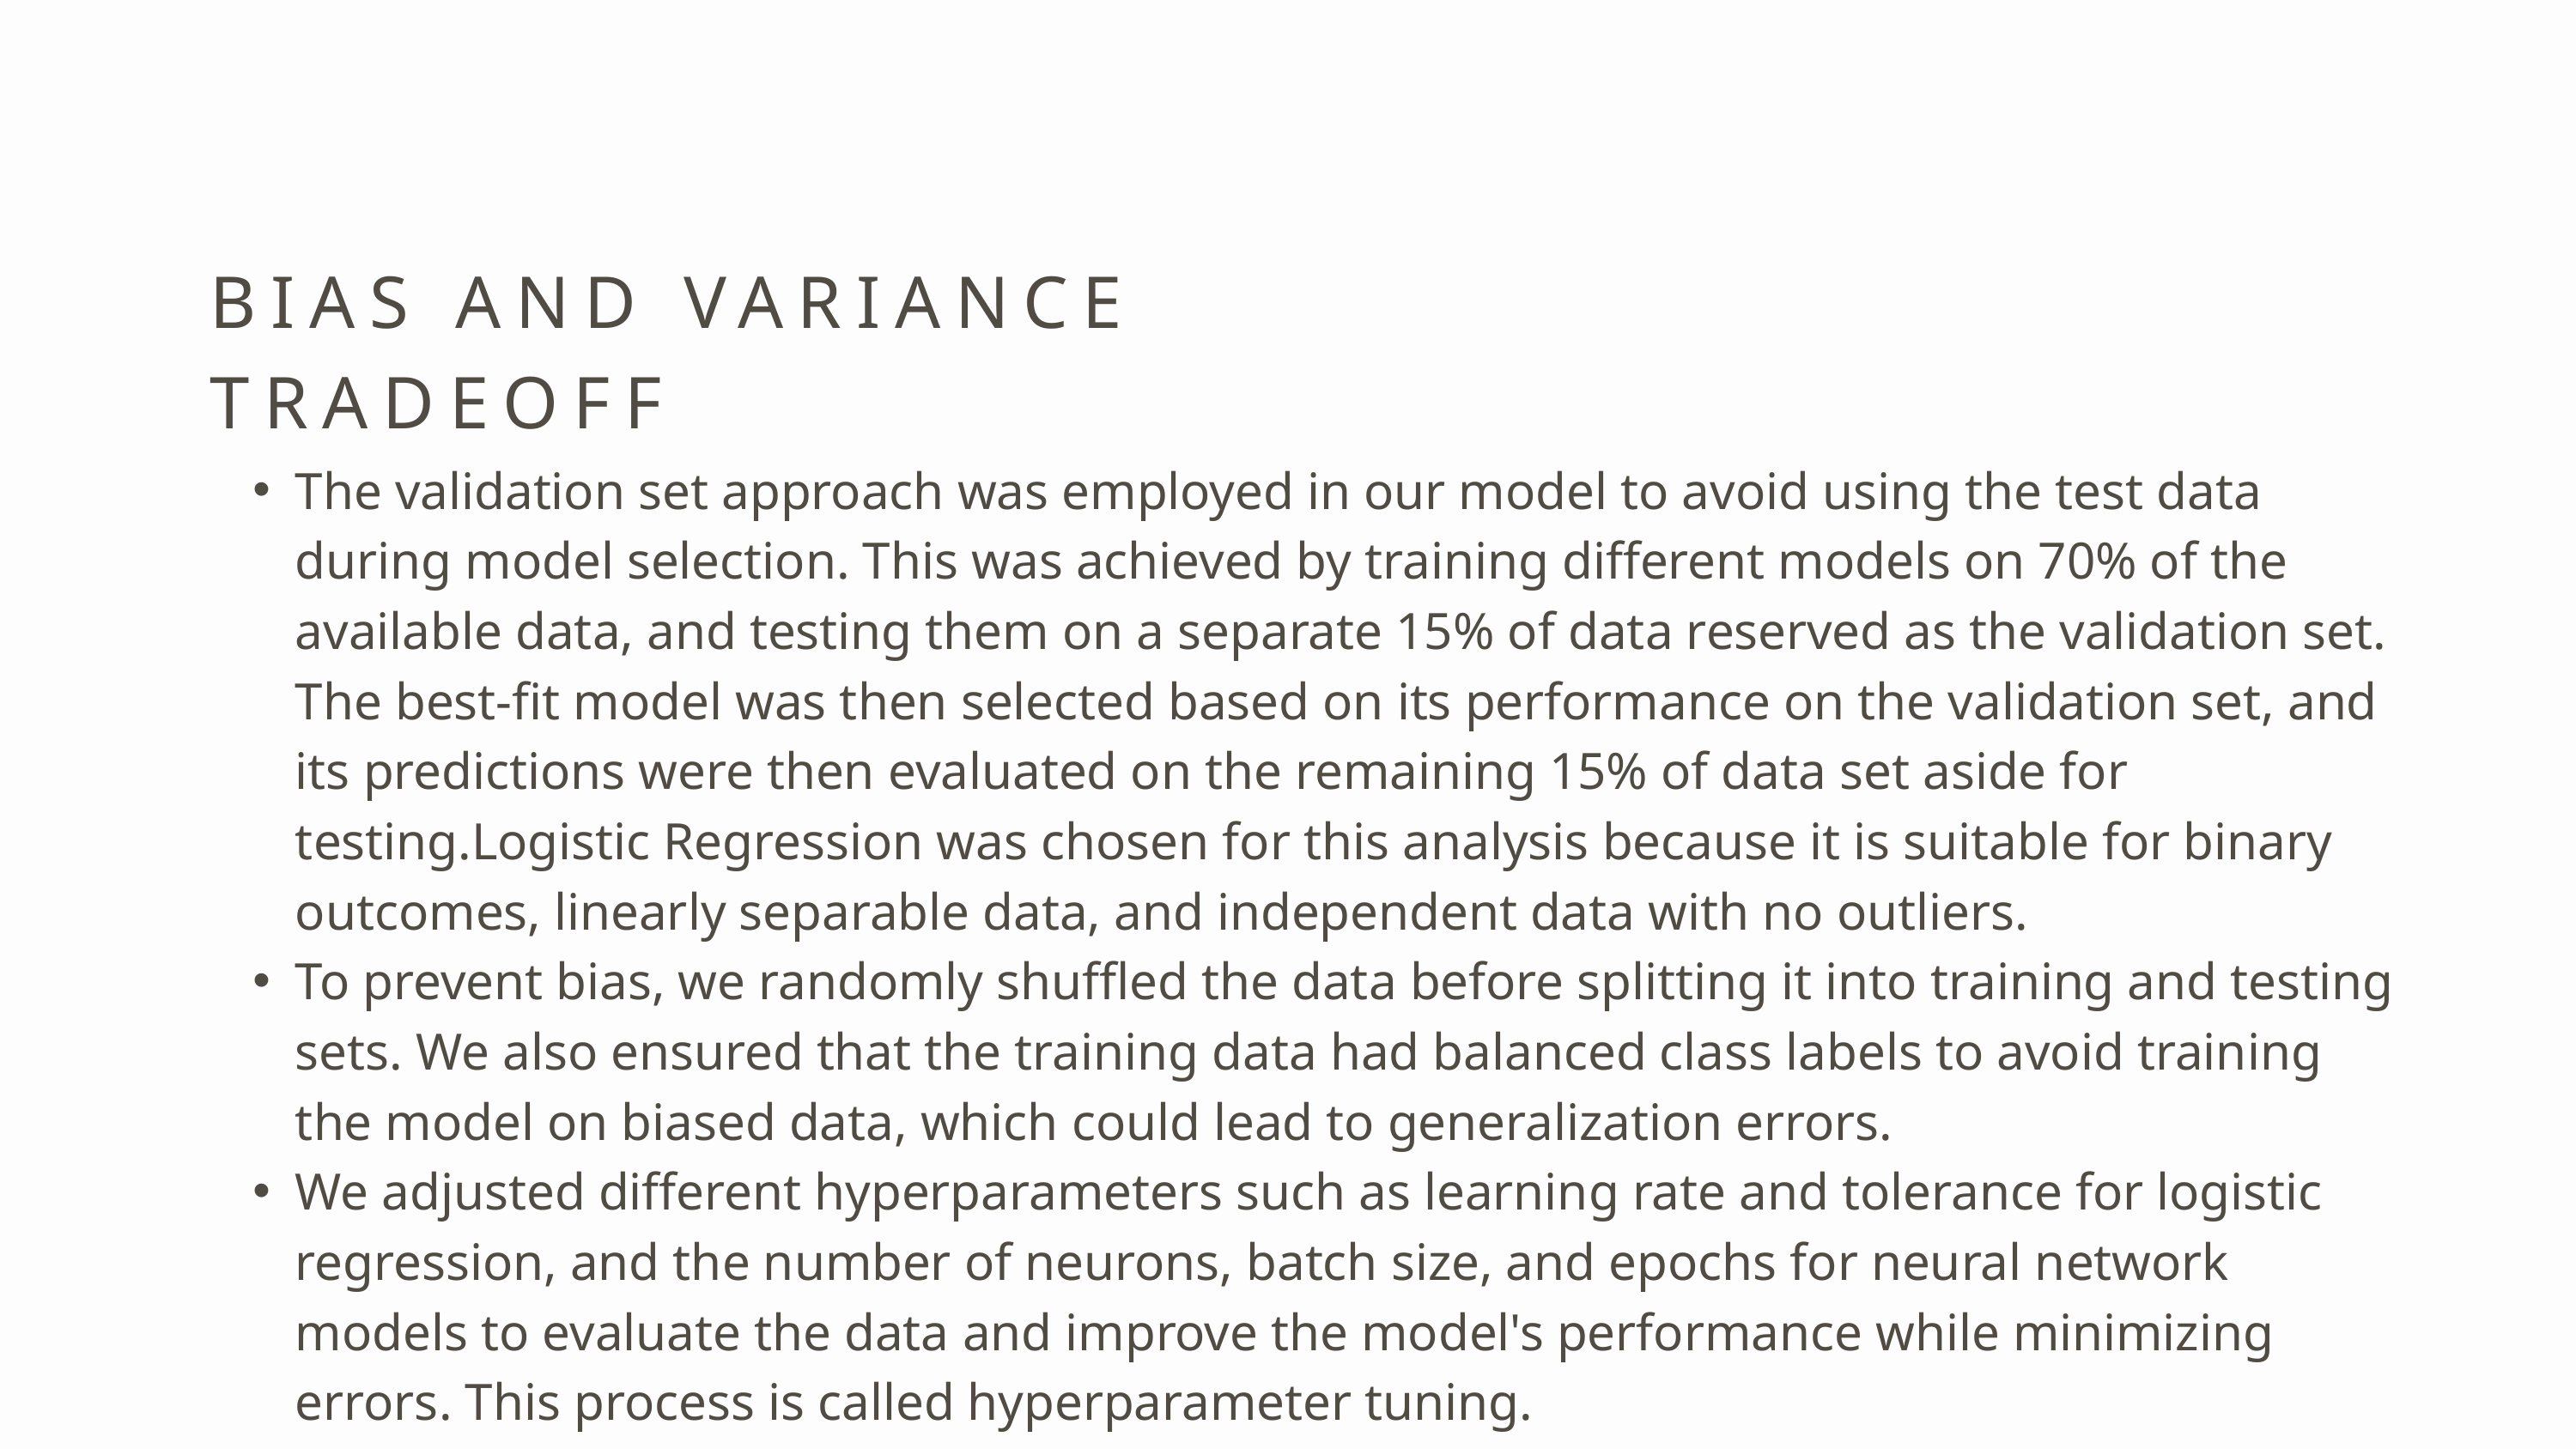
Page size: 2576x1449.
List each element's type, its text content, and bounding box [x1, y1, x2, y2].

text_box The validation set approach was employed in our model to avoid using the test data during model selection. This was achieved by training different models on 70% of the available data, and testing them on a separate 15% of data reserved as the validation set. The best-fit model was then selected based on its performance on the validation set, and its predictions were then evaluated on the remaining 15% of data set aside for testing.Logistic Regression was chosen for this analysis because it is suitable for binary outcomes, linearly separable data, and independent data with no outliers. To prevent bias, we randomly shuffled the data before splitting it into training and testing sets. We also ensured that the training data had balanced class labels to avoid training the model on biased data, which could lead to generalization errors. We adjusted different hyperparameters such as learning rate and tolerance for logistic regression, and the number of neurons, batch size, and epochs for neural network models to evaluate the data and improve the model's performance while minimizing errors. This process is called hyperparameter tuning. [210, 449, 2404, 1431]
text_box BIAS AND VARIANCE TRADEOFF [210, 242, 1567, 443]
